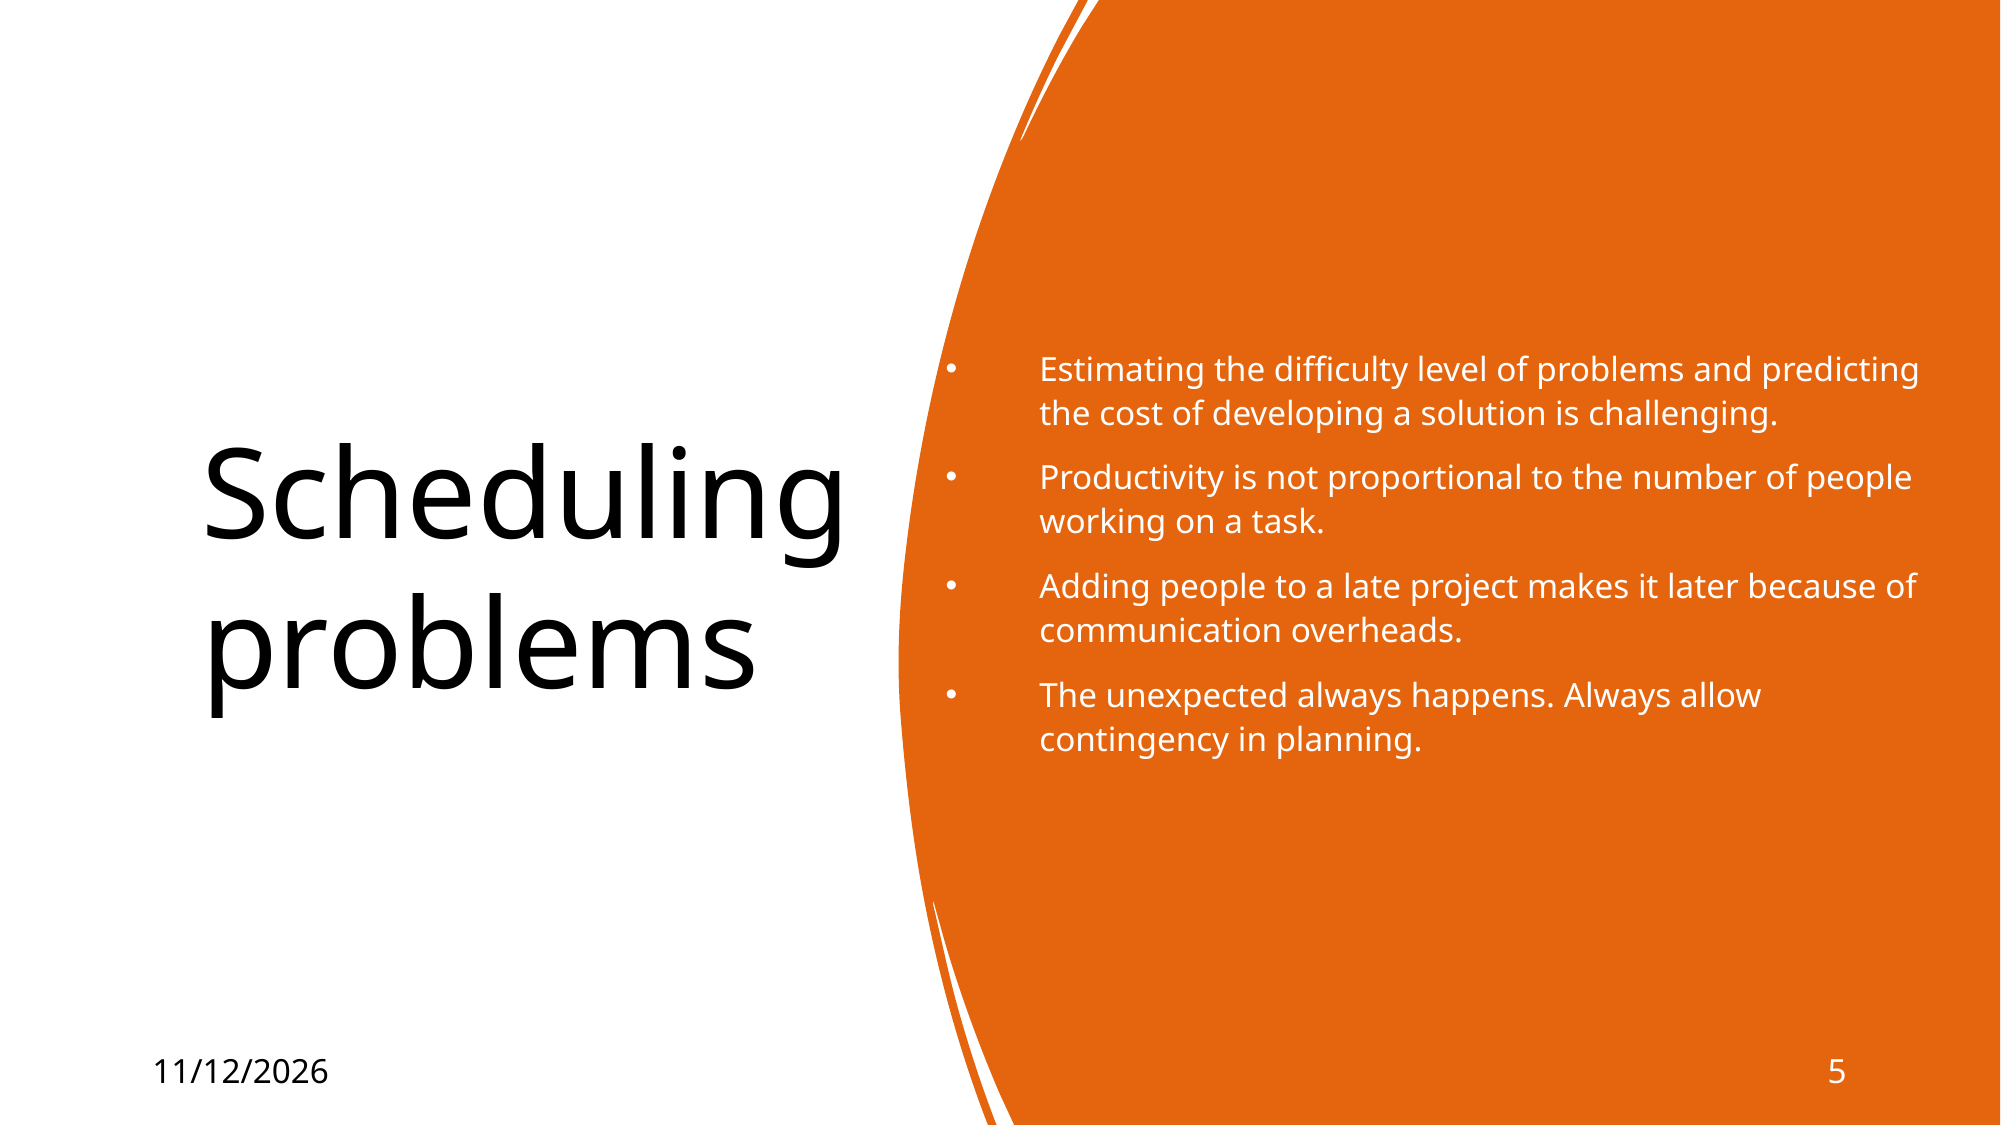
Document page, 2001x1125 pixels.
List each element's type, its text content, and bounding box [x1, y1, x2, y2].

slide_number 5 [1651, 1042, 1862, 1103]
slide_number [137, 1042, 513, 1103]
title Scheduling problems [186, 106, 872, 1020]
list Estimating the difficulty level of problems and predicting the cost of developing a solution is challenging. Productivity is not proportional to the number of people working on a task. Adding people to a late project makes it later because of communication overheads. The unexpected always happens. Always allow contingency in planning. [930, 63, 1974, 1103]
